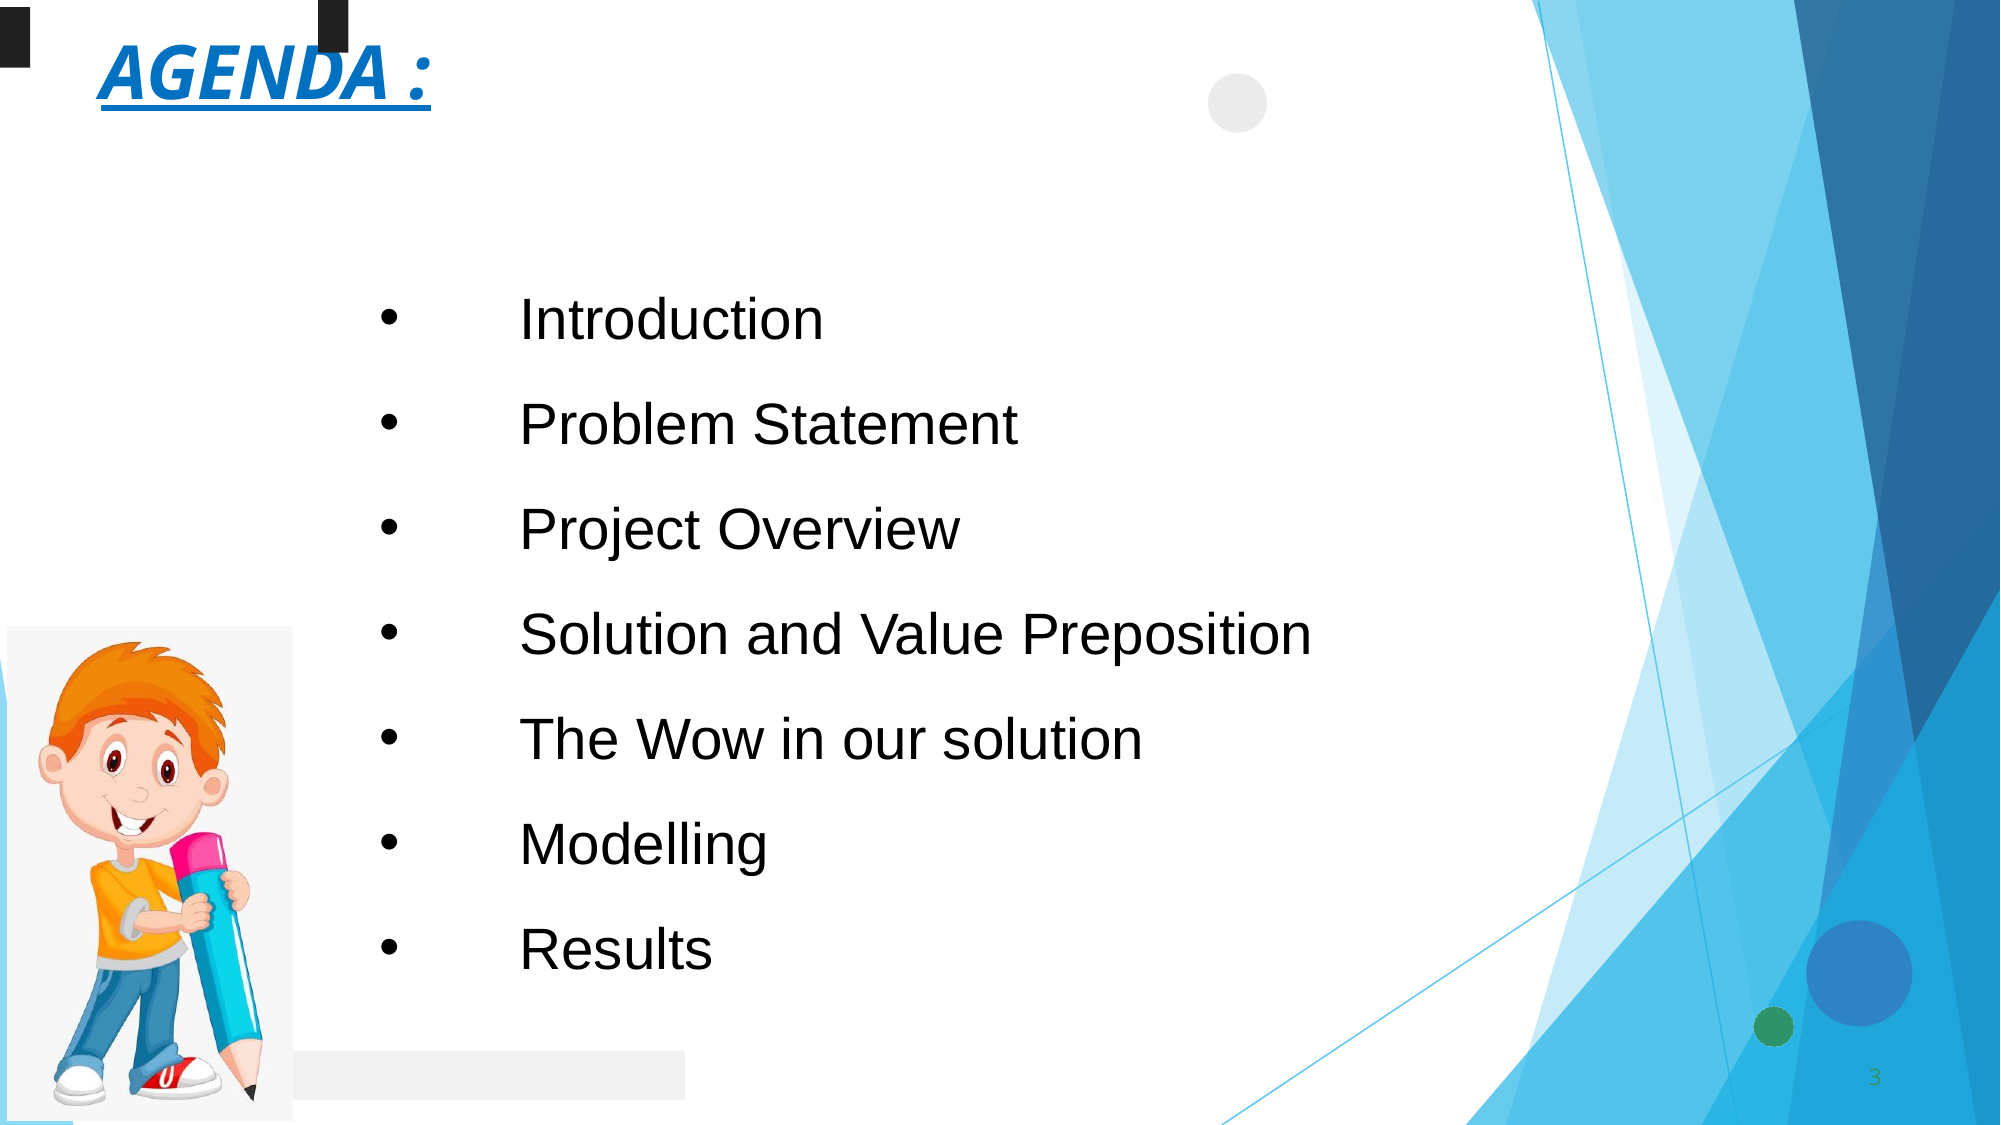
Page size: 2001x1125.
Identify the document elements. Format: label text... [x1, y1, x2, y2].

text_box [318, 0, 349, 53]
picture [1752, 1005, 1794, 1048]
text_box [1220, 0, 2000, 1125]
text_box [0, 7, 31, 68]
text_box Introduction Problem Statement Project Overview Solution and Value Preposition The Wow in our solution Modelling Results [364, 238, 1215, 989]
title AGENDA : [68, 12, 1215, 213]
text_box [7, 626, 685, 1121]
